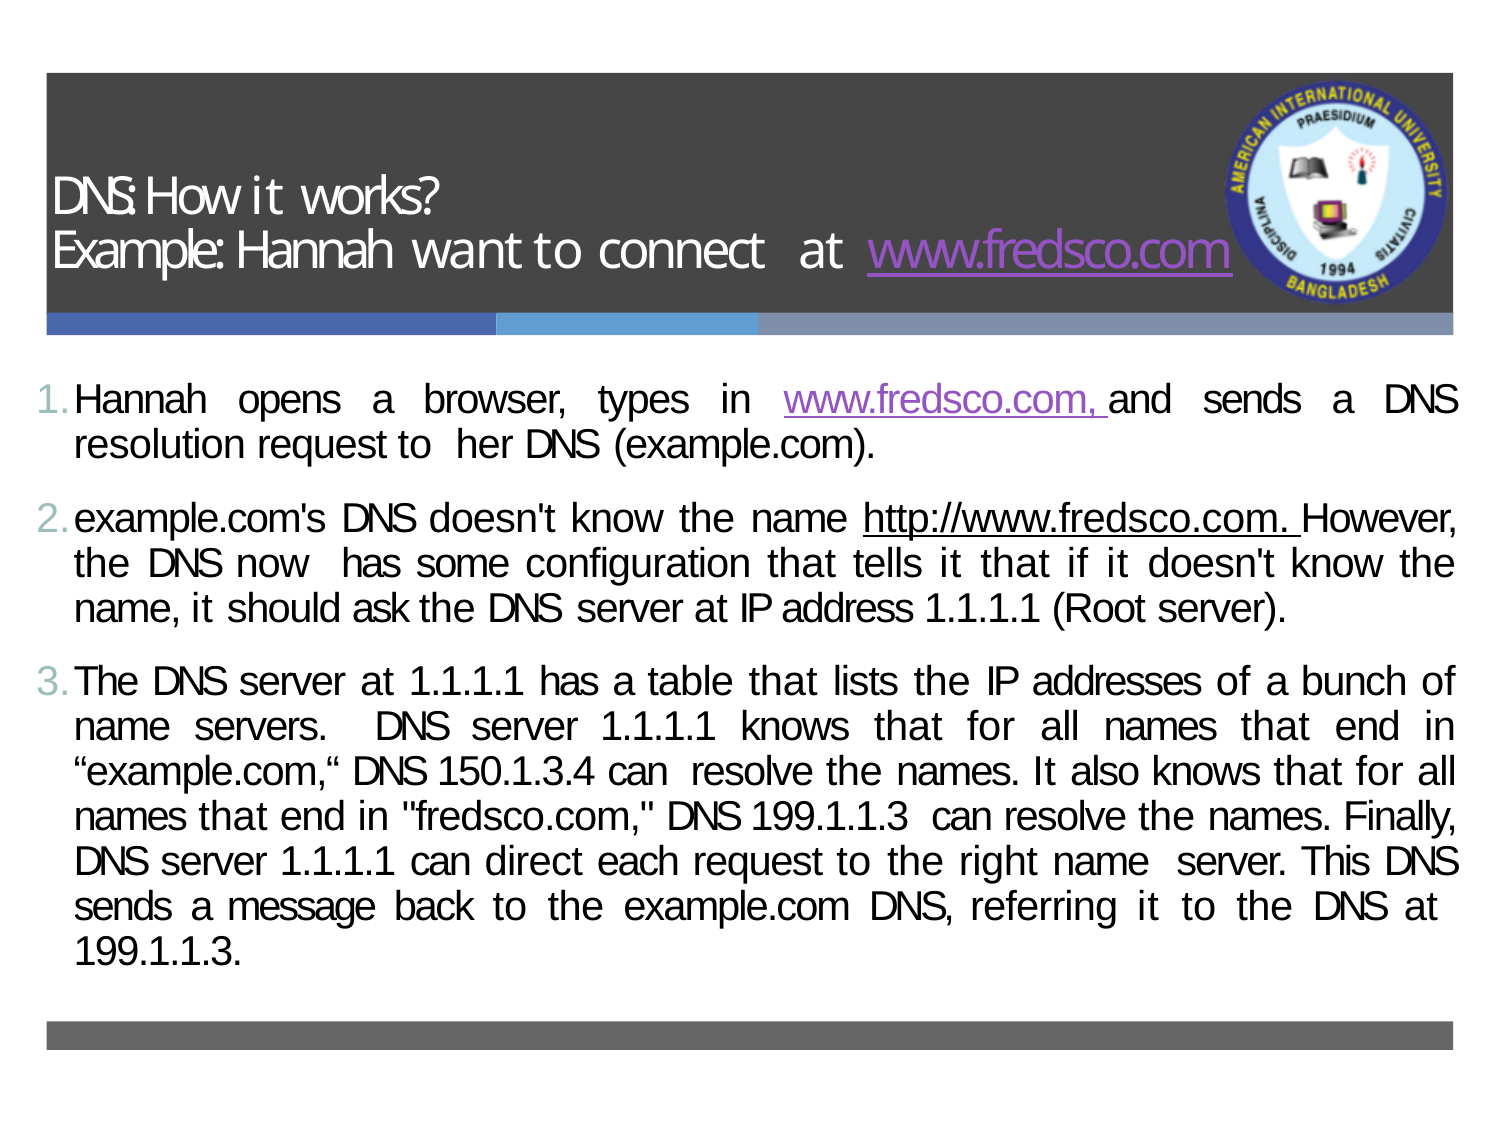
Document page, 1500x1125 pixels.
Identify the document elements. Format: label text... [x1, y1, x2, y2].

title DNS: How it works? Example: Hannah want to connect at www.fredsco.com [34, 116, 1316, 296]
text_box Hannah opens a browser, types in www.fredsco.com, and sends a DNS resolution request to her DNS (example.com). example.com's DNS doesn't know the name http://www.fredsco.com. However, the DNS now has some configuration that tells it that if it doesn't know the name, it should ask the DNS server at IP address 1.1.1.1 (Root server). The DNS server at 1.1.1.1 has a table that lists the IP addresses of a bunch of name servers. DNS server 1.1.1.1 knows that for all names that end in “example.com,“ DNS 150.1.3.4 can resolve the names. It also knows that for all names that end in "fredsco.com," DNS 199.1.1.3 can resolve the names. Finally, DNS server 1.1.1.1 can direct each request to the right name server. This DNS sends a message back to the example.com DNS, referring it to the DNS at 199.1.1.3. [34, 368, 1457, 974]
picture [1220, 75, 1454, 310]
